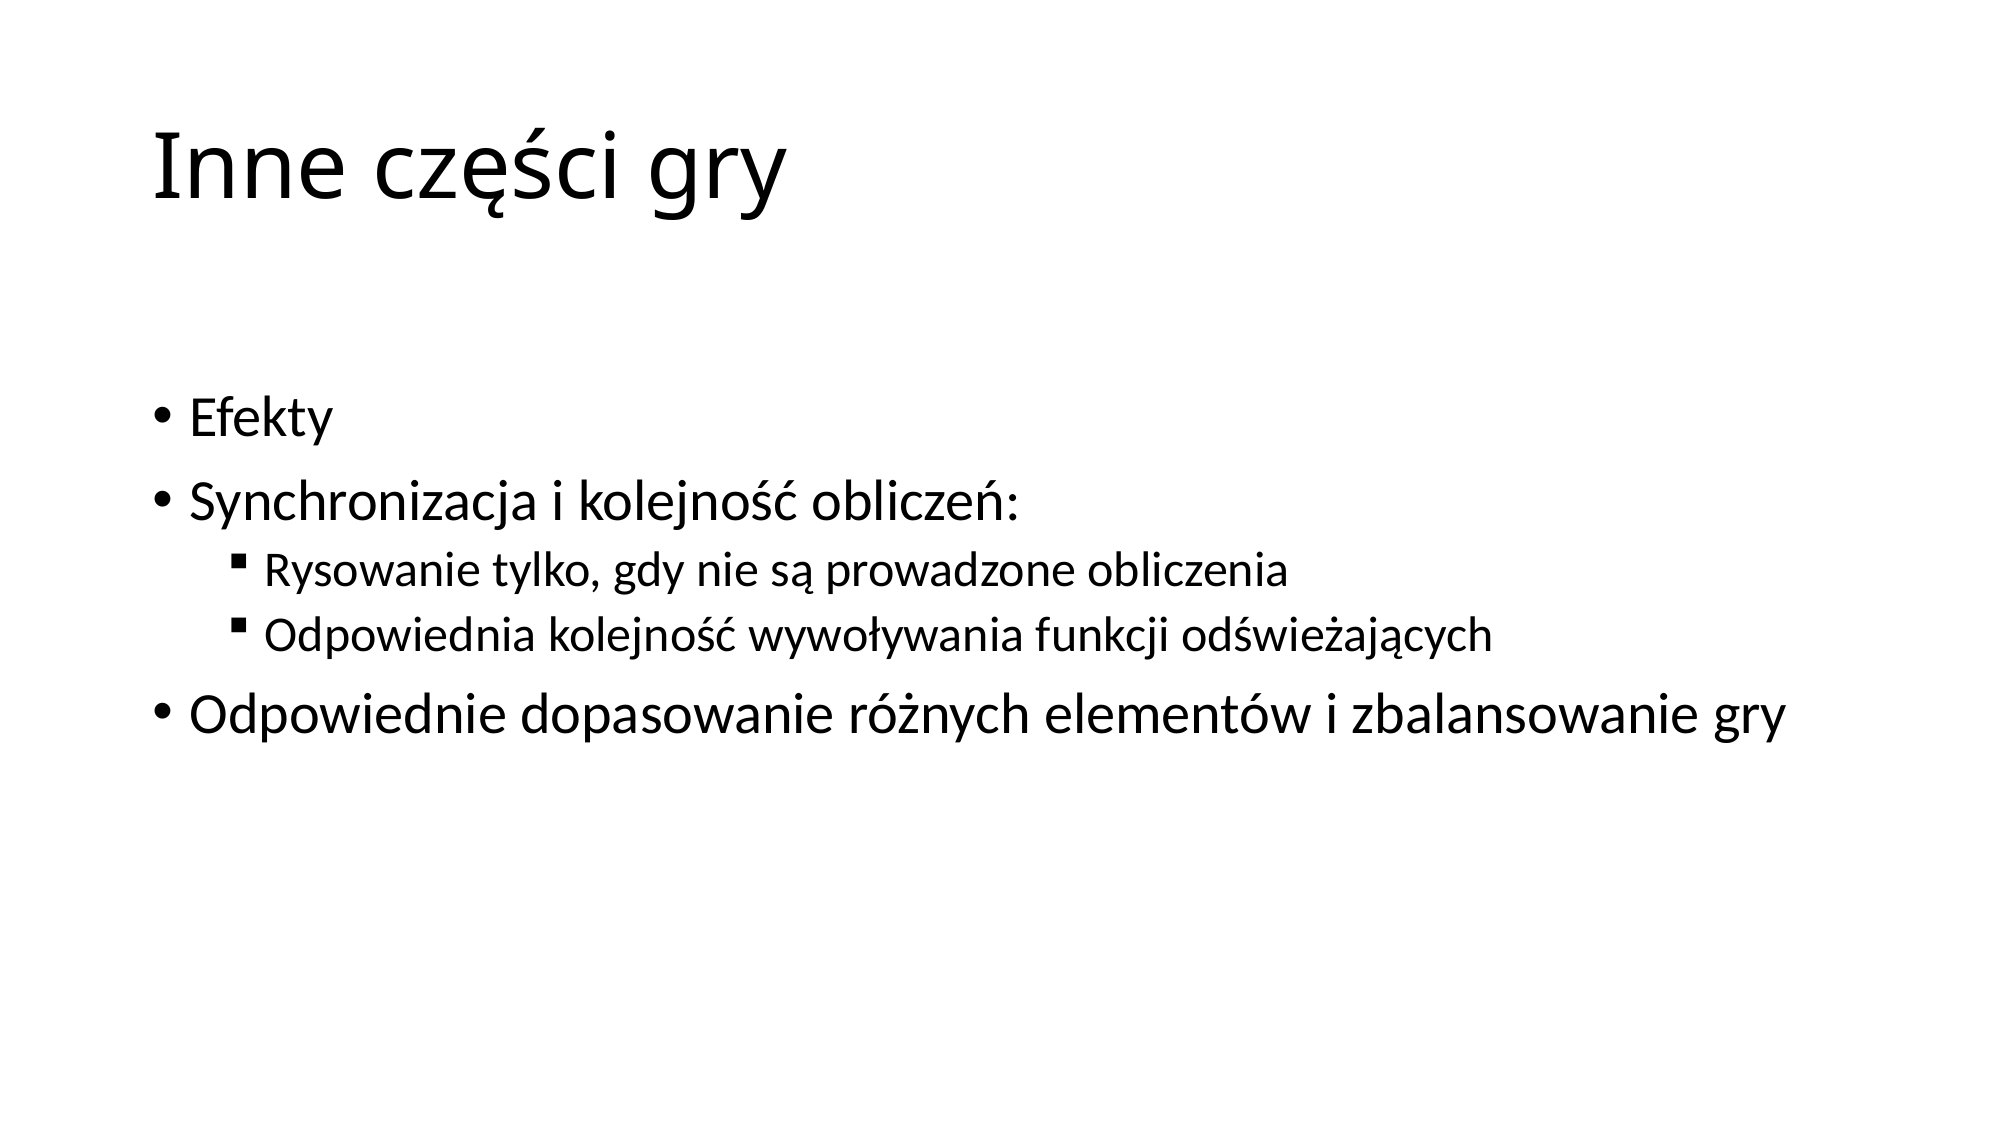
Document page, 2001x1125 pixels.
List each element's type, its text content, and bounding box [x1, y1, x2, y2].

list Efekty Synchronizacja i kolejność obliczeń: Rysowanie tylko, gdy nie są prowadzone obliczenia Odpowiednia kolejność wywoływania funkcji odświeżających Odpowiednie dopasowanie różnych elementów i zbalansowanie gry [137, 379, 1863, 778]
title Inne części gry [137, 59, 1863, 278]
